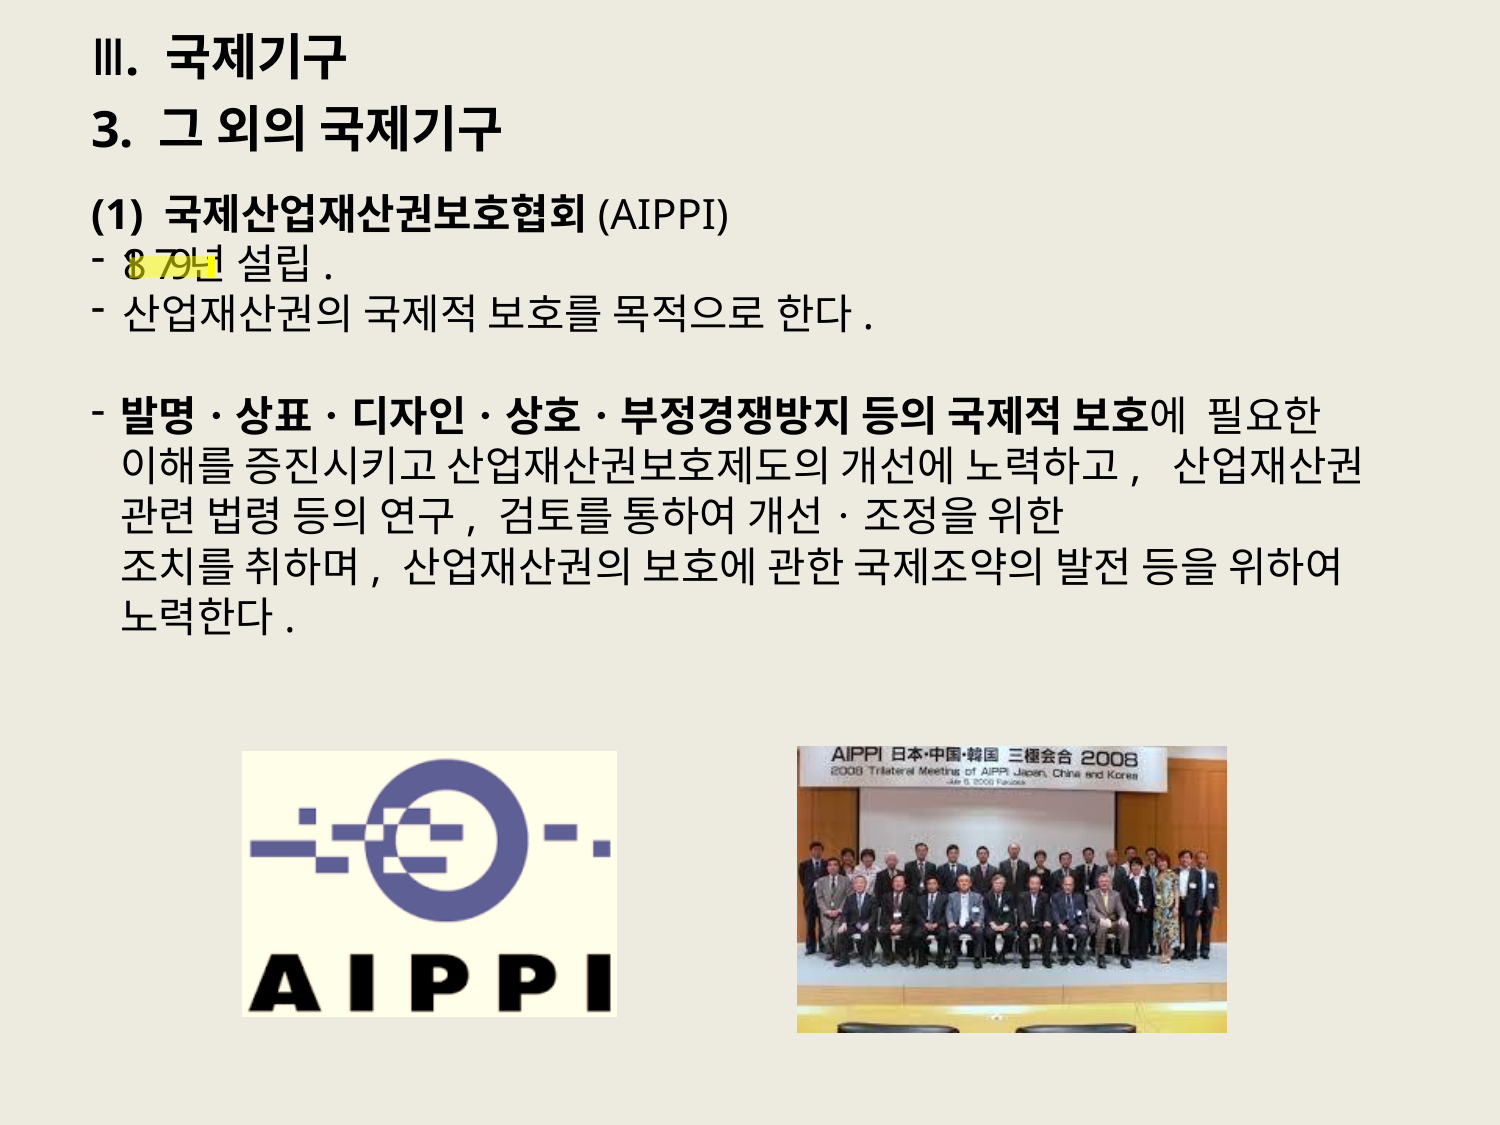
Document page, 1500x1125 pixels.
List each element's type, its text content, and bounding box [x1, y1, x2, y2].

text_box [129, 257, 139, 279]
text_box [139, 256, 145, 279]
text_box [241, 751, 617, 1017]
text_box [144, 256, 209, 277]
text_box 3. 그 외의 국제기구 (1) 국제산업재산권보호협회(AIPPI) 1 7년 설립. 산업재산권의 국제적 보호를 목적으로 한다. 발명ㆍ상표ㆍ디자인ㆍ상호ㆍ부정경쟁방지 등의 국제적 보호에 필요한 이해를 증진시키고 산업재산권보호제도의 개선에 노력하고, 산업재산권 관련 법령 등의 연구, 검토를 통하여 개선ㆍ조정을 위한 조치를 취하며, 산업재산권의 보호에 관한 국제조약의 발전 등을 위하여 노력한다. [89, 95, 1458, 641]
title Ⅲ. 국제기구 [89, 23, 372, 95]
text_box [797, 746, 1227, 1033]
